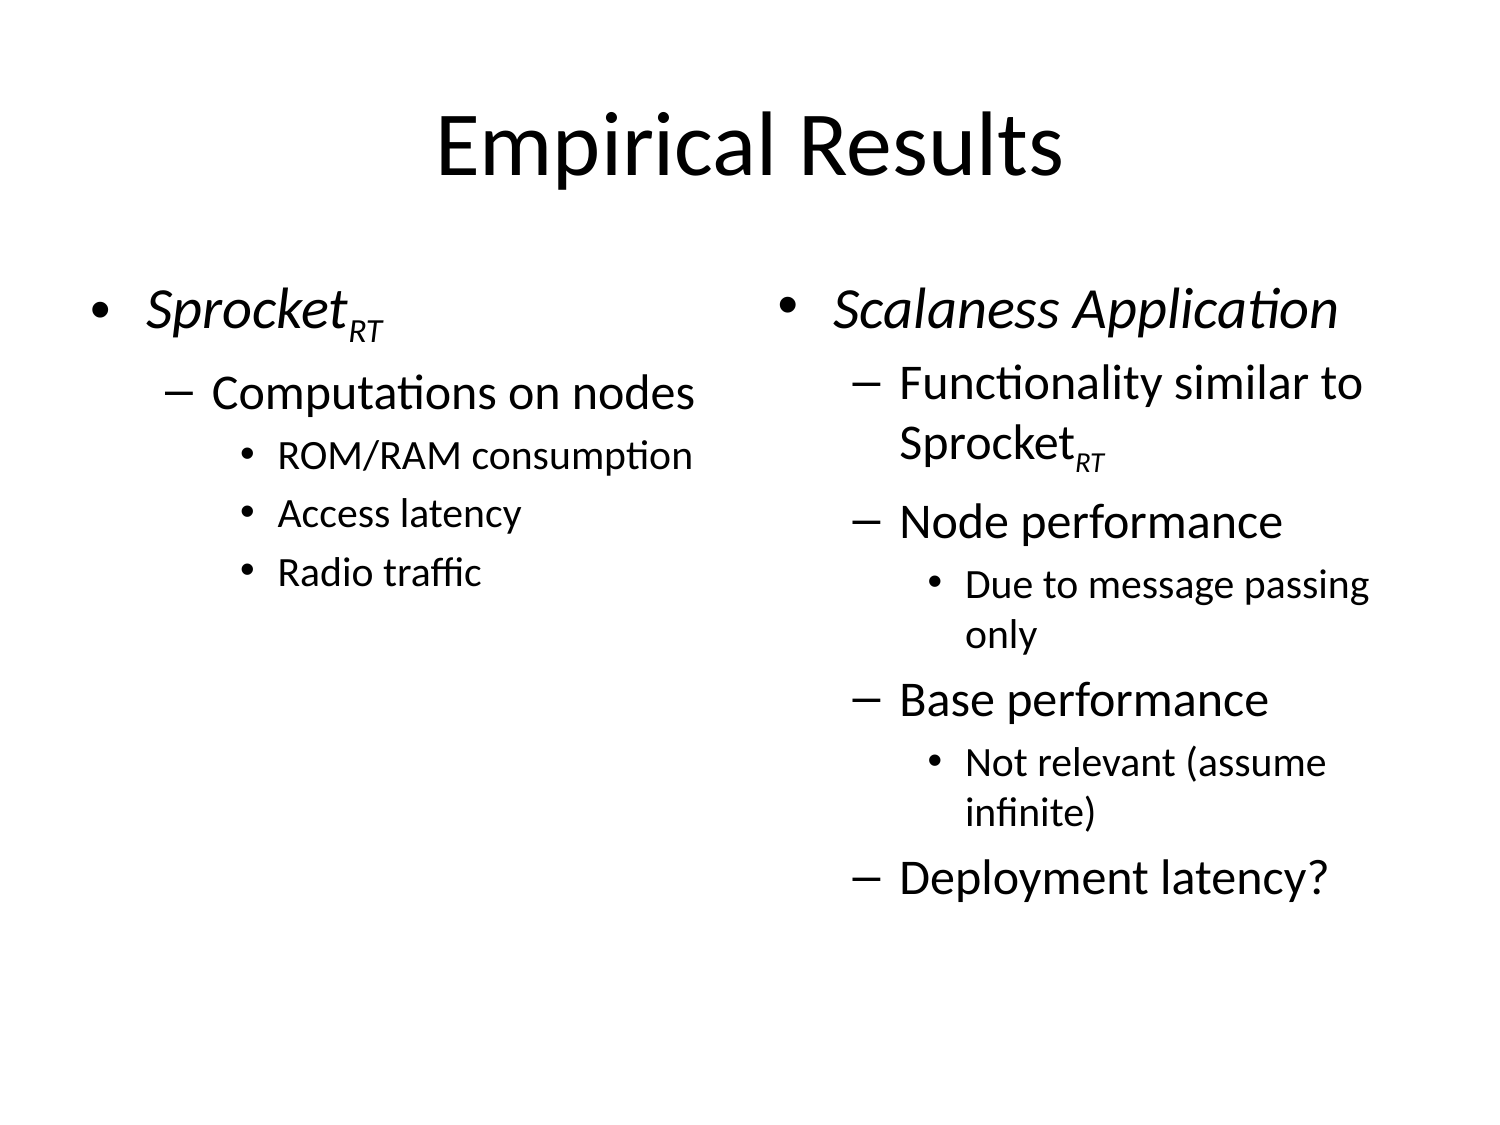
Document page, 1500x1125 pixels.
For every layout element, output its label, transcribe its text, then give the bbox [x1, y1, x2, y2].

list Scalaness Application Functionality similar to SprocketRT Node performance Due to message passing only Base performance Not relevant (assume infinite) Deployment latency? [762, 262, 1425, 1005]
title Empirical Results [75, 45, 1425, 233]
list SprocketRT Computations on nodes ROM/RAM consumption Access latency Radio traffic [75, 262, 738, 1005]
